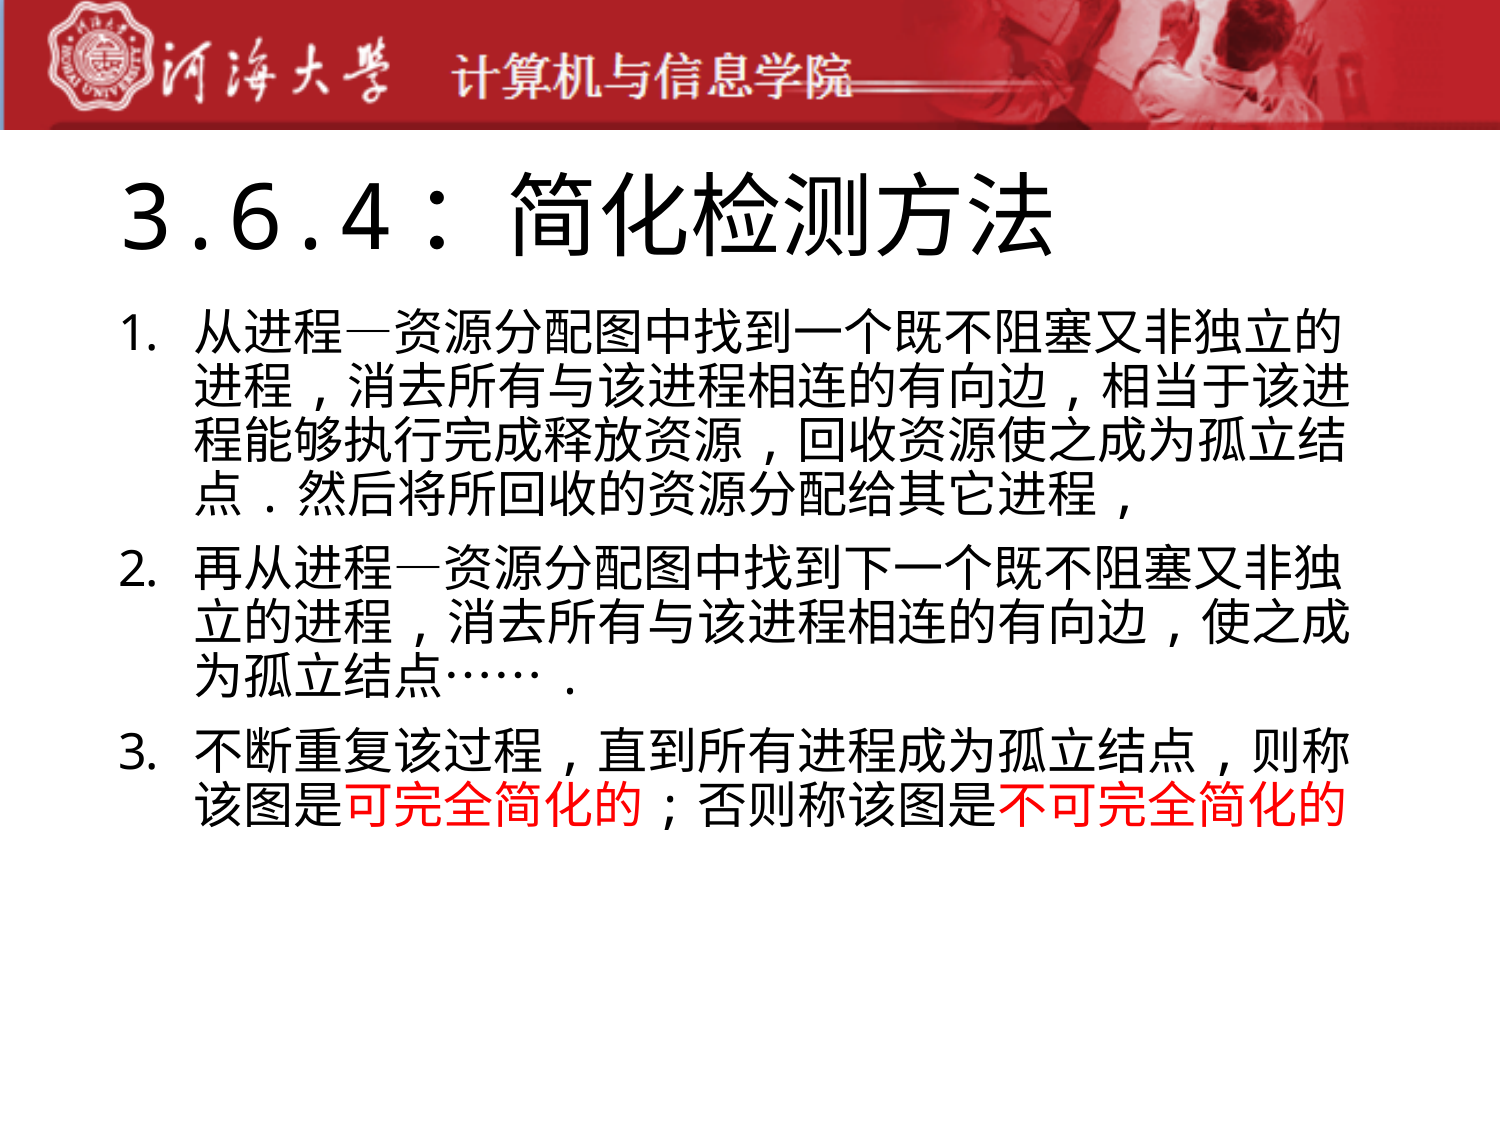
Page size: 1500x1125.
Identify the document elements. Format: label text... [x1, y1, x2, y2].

list 从进程—资源分配图中找到一个既不阻塞又非独立的进程,消去所有与该进程相连的有向边,相当于该进程能够执行完成释放资源,回收资源使之成为孤立结点.然后将所回收的资源分配给其它进程, 再从进程—资源分配图中找到下一个既不阻塞又非独立的进程,消去所有与该进程相连的有向边,使之成为孤立结点……. 不断重复该过程,直到所有进程成为孤立结点,则称该图是可完全简化的;否则称该图是不可完全简化的 [103, 299, 1397, 1014]
picture [0, 0, 1500, 130]
title 3.6.4：简化检测方法 [103, 59, 1397, 278]
